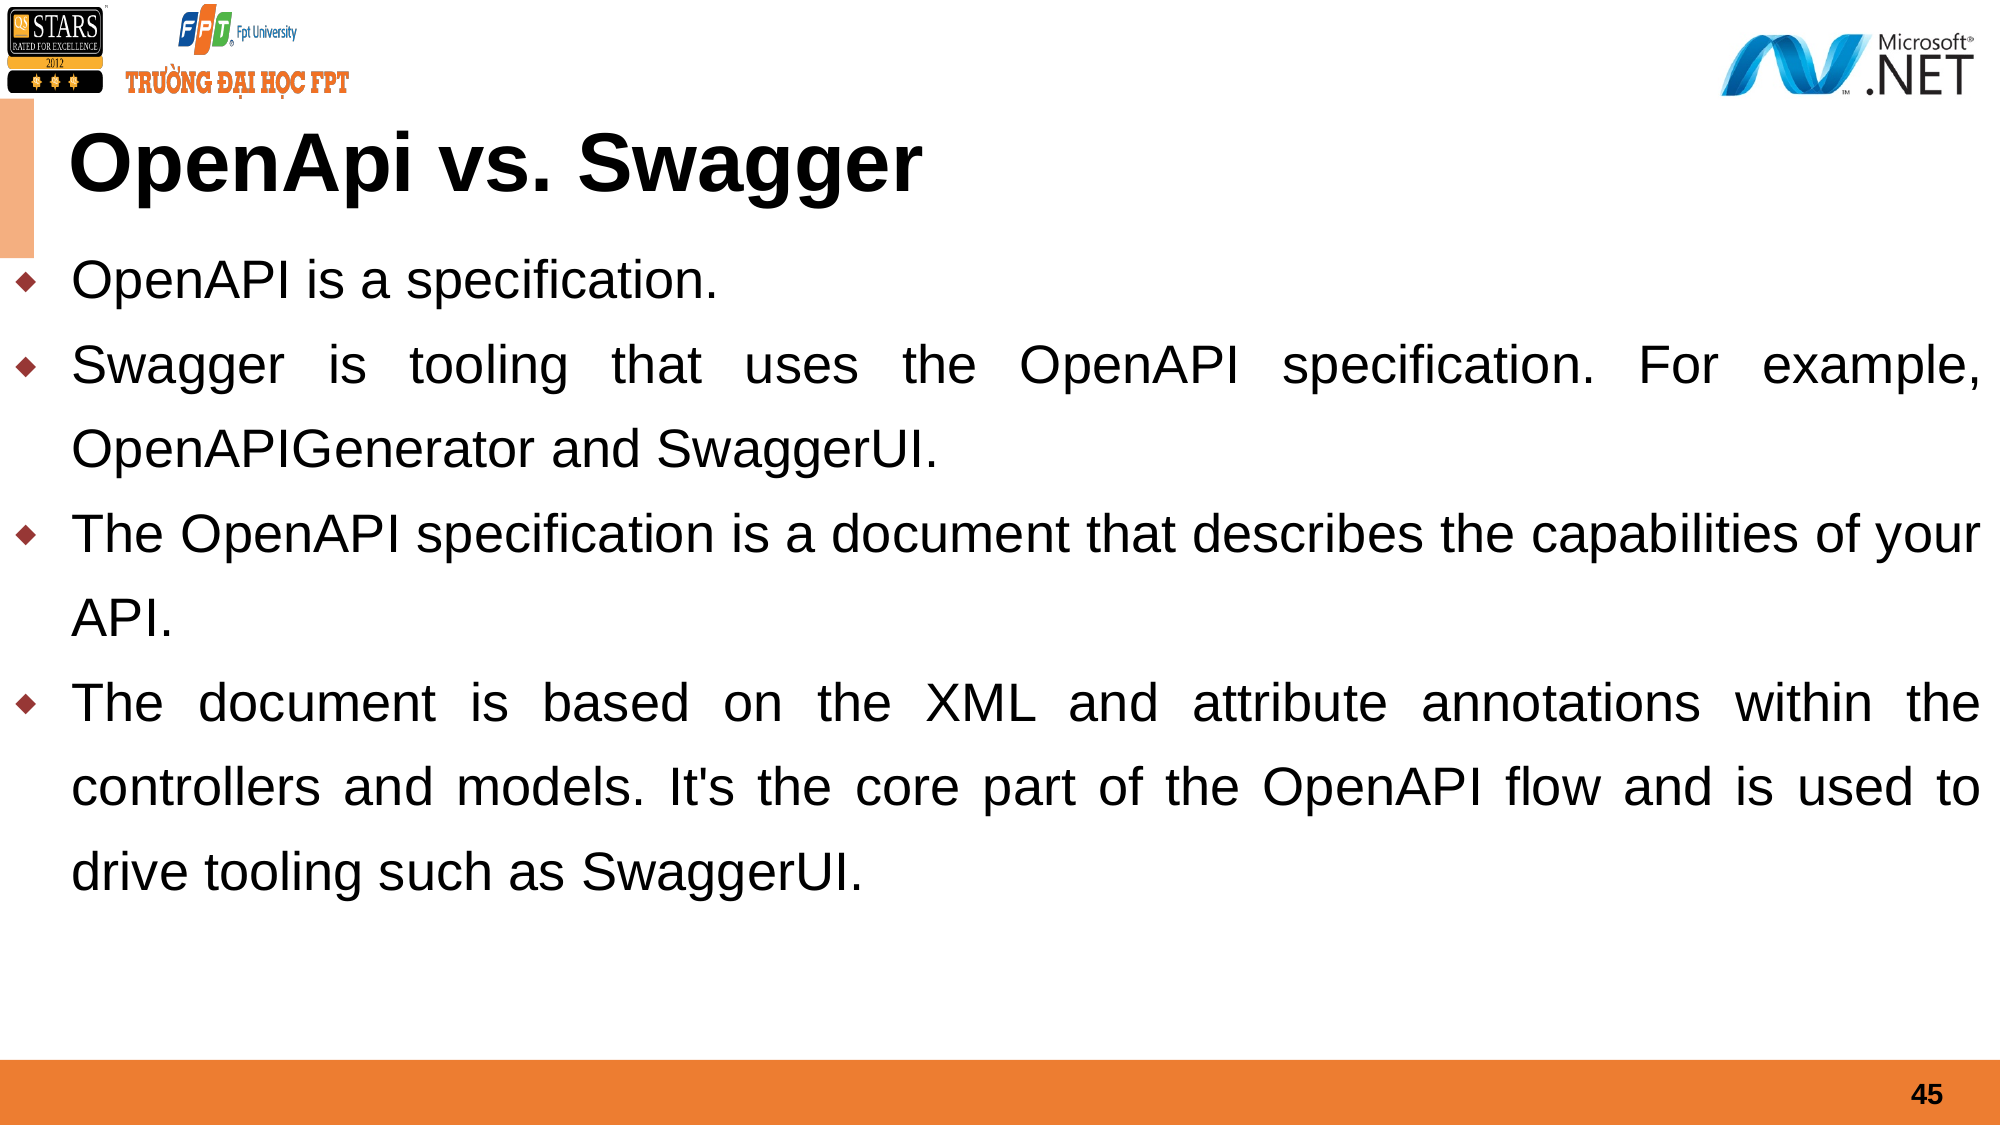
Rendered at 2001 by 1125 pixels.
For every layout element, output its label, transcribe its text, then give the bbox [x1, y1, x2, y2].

slide_number 45 [1508, 1063, 1959, 1123]
picture [1685, 0, 2001, 129]
title OpenApi vs. Swagger [53, 111, 2000, 217]
picture [7, 4, 349, 99]
list OpenAPI is a specification. Swagger is tooling that uses the OpenAPI specification. For example, OpenAPIGenerator and SwaggerUI. The OpenAPI specification is a document that describes the capabilities of your API. The document is based on the XML and attribute annotations within the controllers and models. It's the core part of the OpenAPI flow and is used to drive tooling such as SwaggerUI. [0, 217, 2000, 1057]
